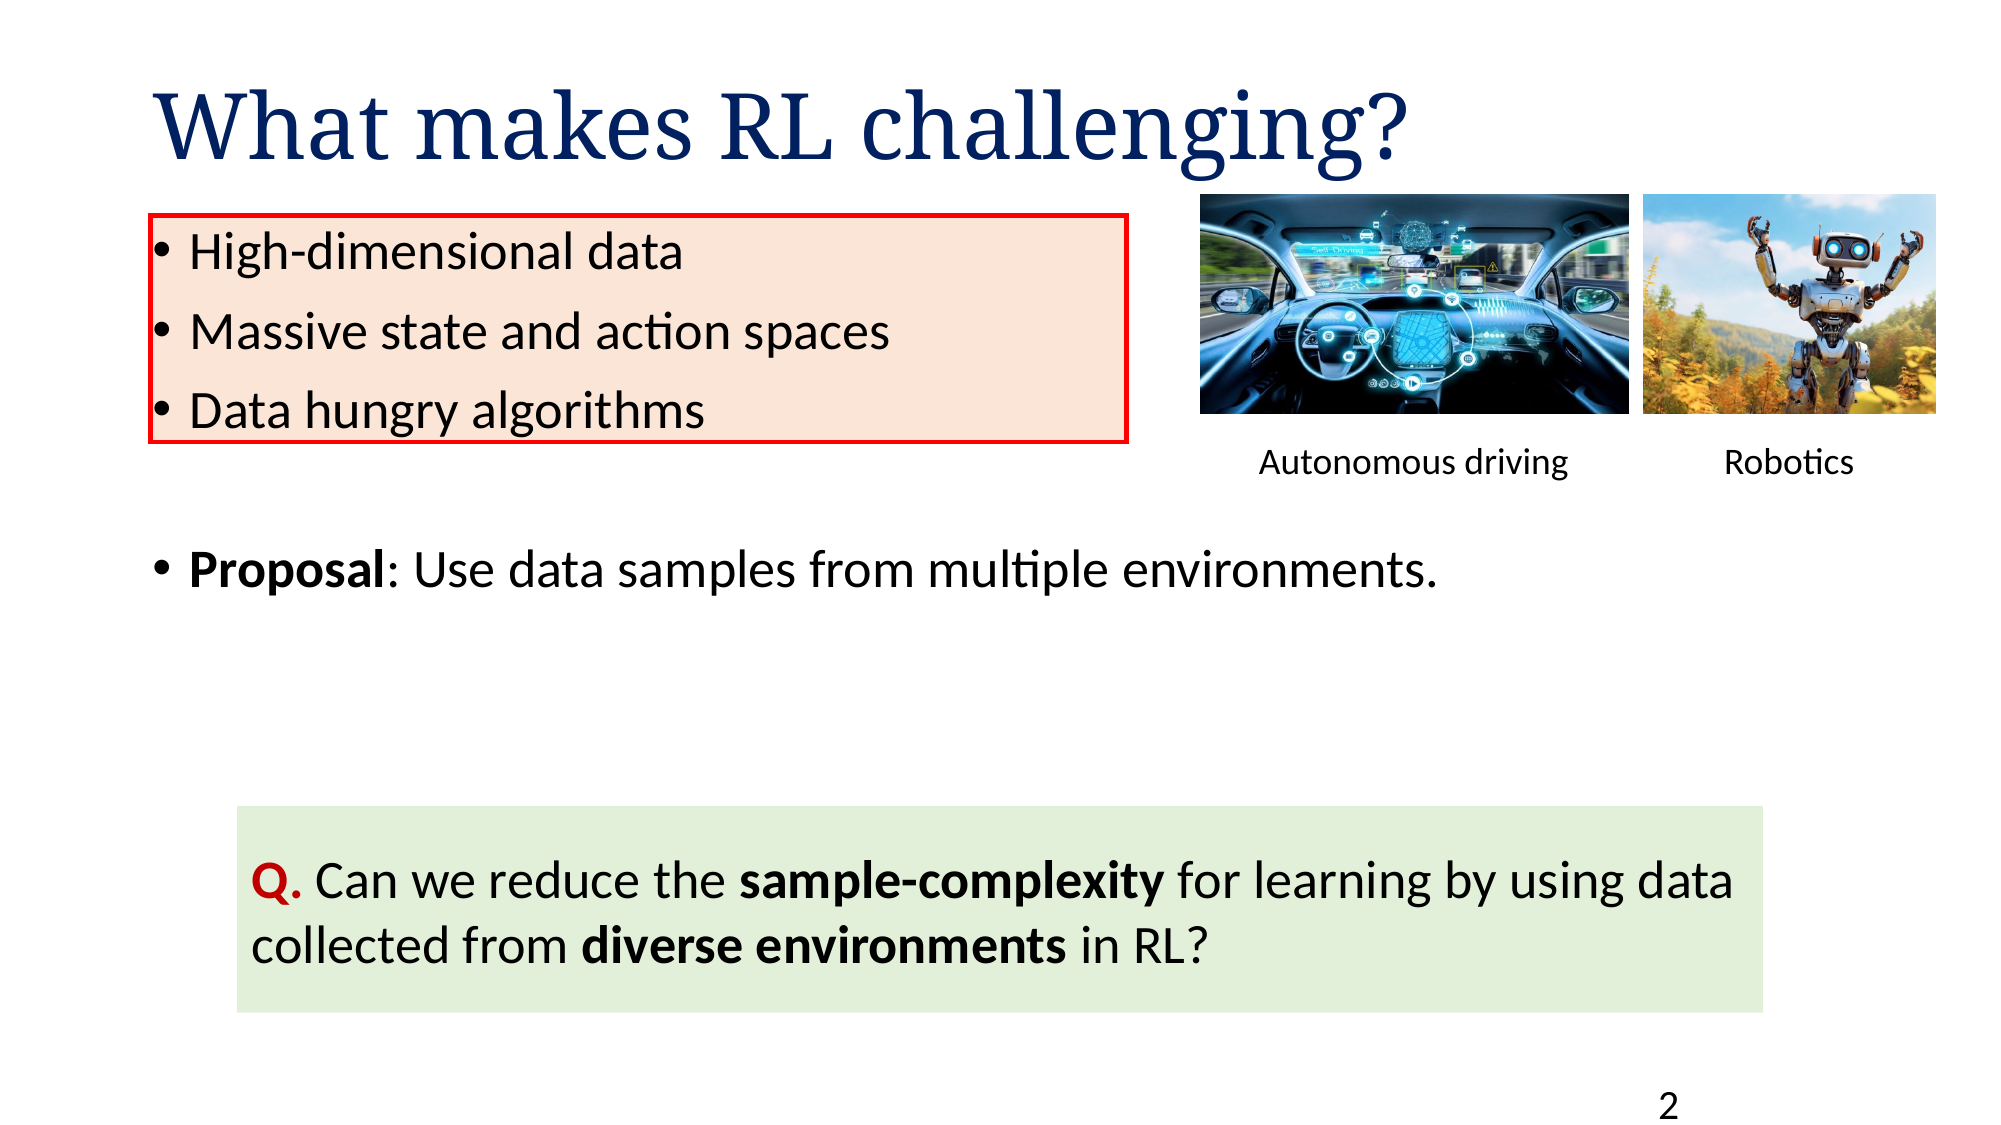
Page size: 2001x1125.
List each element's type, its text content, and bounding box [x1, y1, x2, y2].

picture [1643, 194, 1936, 414]
text_box Robotics [1709, 430, 1870, 490]
text_box Autonomous driving [1244, 430, 1584, 490]
picture [1199, 194, 1629, 414]
title What makes RL challenging? [137, 59, 1863, 200]
text_box Q. Can we reduce the sample-complexity for learning by using data collected from diverse environments in RL? [236, 805, 1764, 1014]
list High-dimensional data Massive state and action spaces Data hungry algorithms Proposal: Use data samples from multiple environments. [137, 215, 1863, 1014]
